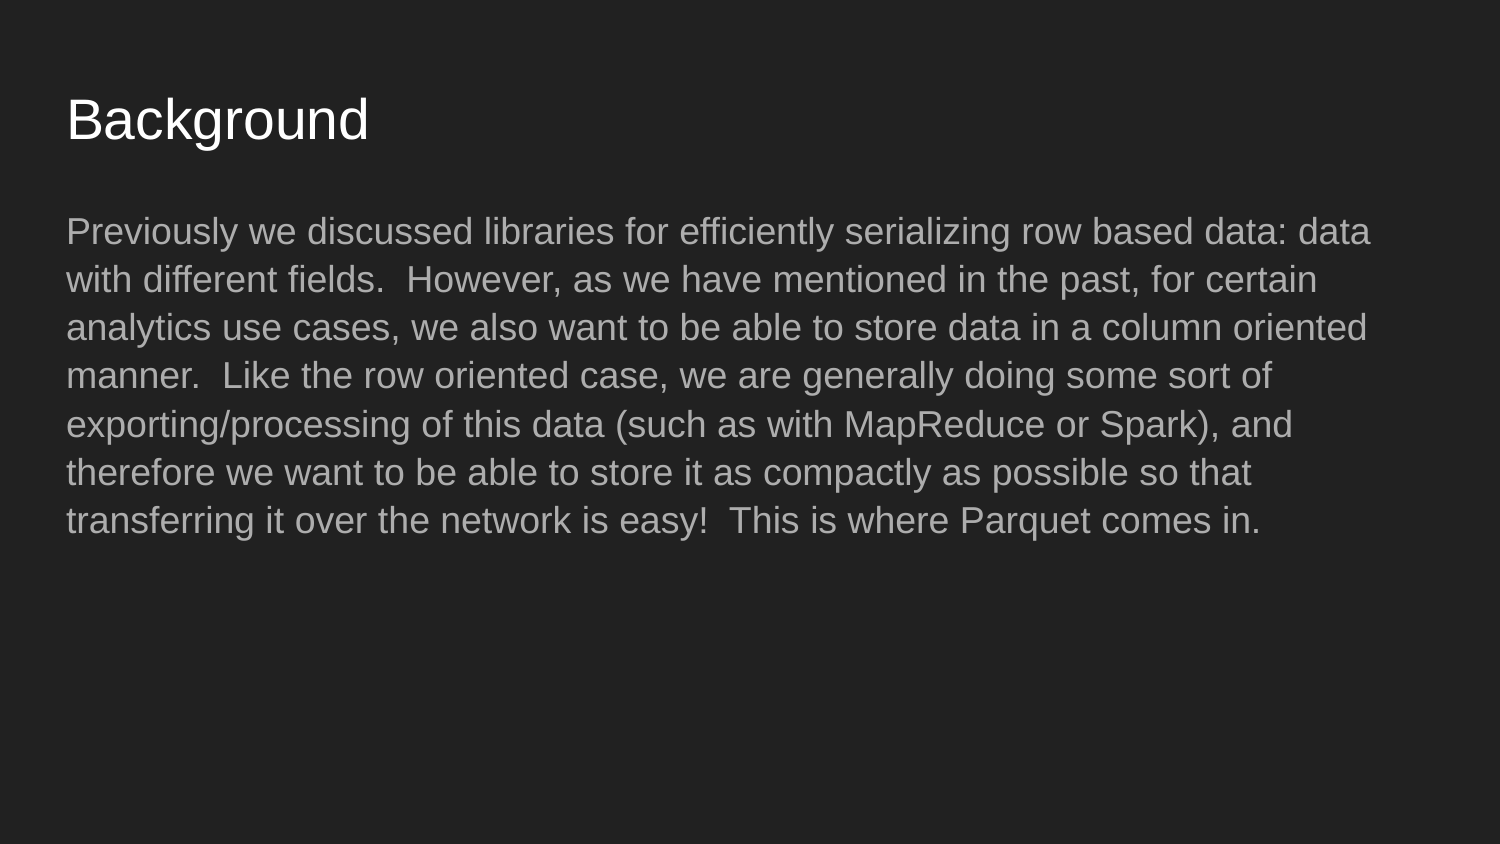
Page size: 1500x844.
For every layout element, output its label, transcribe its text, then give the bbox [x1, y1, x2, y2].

list Previously we discussed libraries for efficiently serializing row based data: data with different fields. However, as we have mentioned in the past, for certain analytics use cases, we also want to be able to store data in a column oriented manner. Like the row oriented case, we are generally doing some sort of exporting/processing of this data (such as with MapReduce or Spark), and therefore we want to be able to store it as compactly as possible so that transferring it over the network is easy! This is where Parquet comes in. [51, 189, 1449, 750]
title Background [51, 72, 1449, 167]
